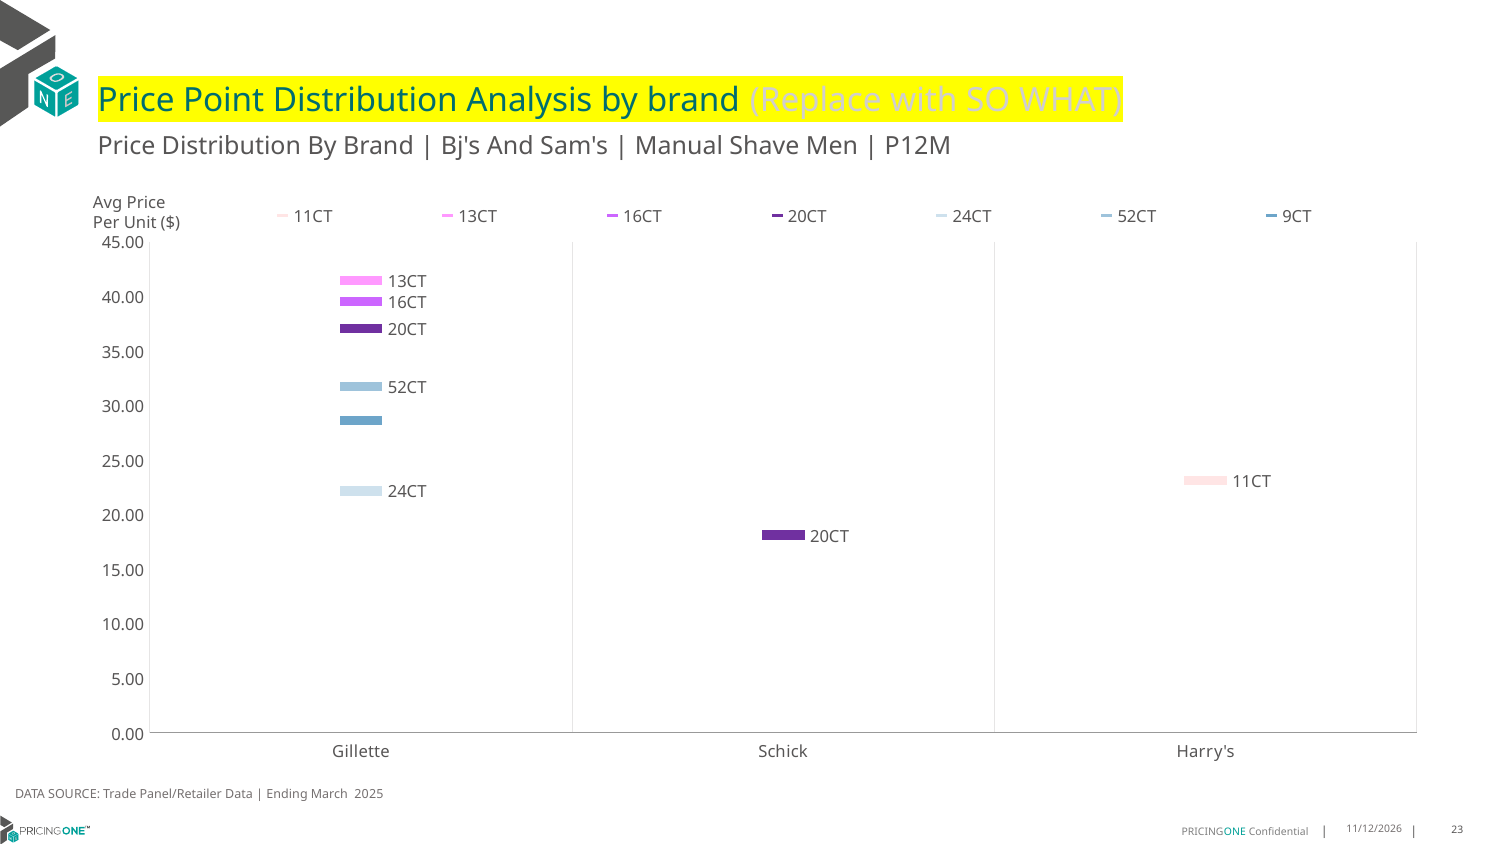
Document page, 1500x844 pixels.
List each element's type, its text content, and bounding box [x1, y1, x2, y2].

title Price Point Distribution Analysis by brand (Replace with SO WHAT) [82, 0, 1418, 127]
list Price Distribution By Brand | Bj's And Sam's | Manual Shave Men | P12M [82, 127, 1418, 186]
list DATA SOURCE: Trade Panel/Retailer Data | Ending March 2025 [0, 776, 750, 814]
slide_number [1325, 815, 1417, 844]
chart [88, 185, 1418, 776]
slide_number 23 [1417, 815, 1479, 844]
